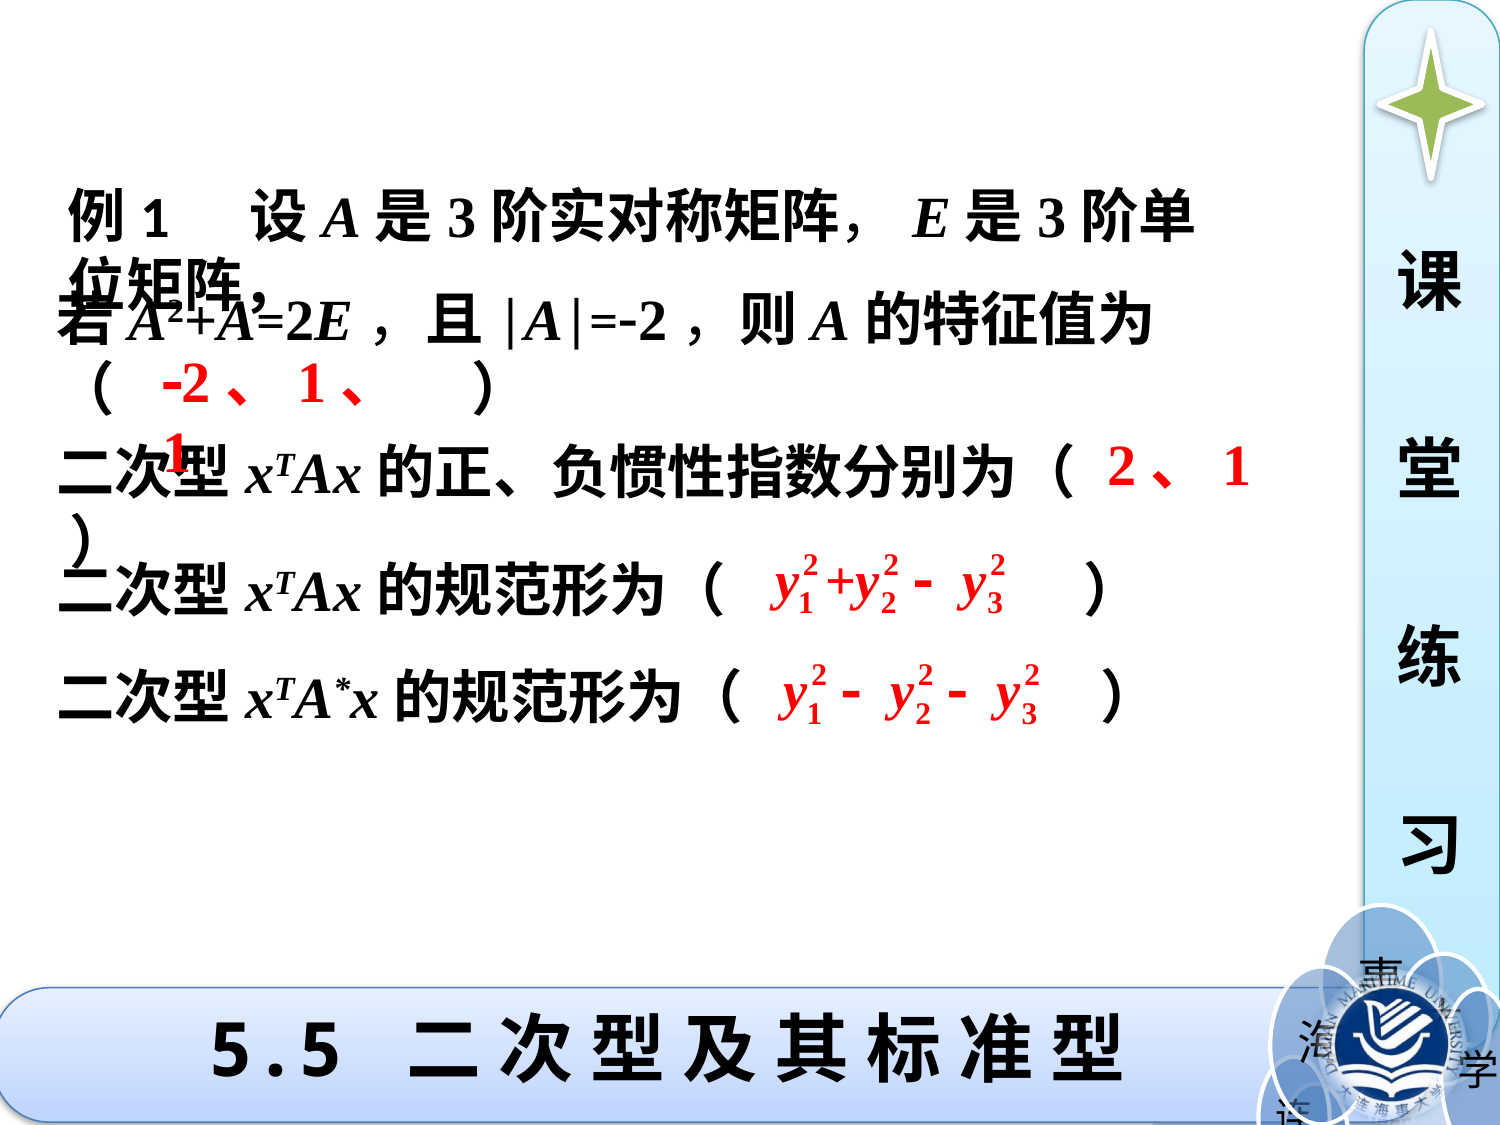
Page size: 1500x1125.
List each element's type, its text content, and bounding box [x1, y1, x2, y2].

text_box 课 堂 练 习 [1381, 231, 1476, 891]
text_box [1364, 0, 1500, 898]
picture [1310, 960, 1481, 1114]
text_box 二次型xTAx的规范形为（ ） [41, 546, 1353, 631]
text_box 2、1、1 [147, 336, 456, 492]
text_box 二次型xTAx的正、负惯性指数分别为（ ） [41, 428, 1353, 546]
text_box 若A2+A=2E，且|A|=2，则A的特征值为 （ ） [41, 274, 1353, 428]
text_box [773, 655, 1067, 731]
text_box [1376, 27, 1486, 181]
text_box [764, 544, 1034, 621]
text_box 二次型xTA*x的规范形为（ ） [41, 652, 1353, 738]
text_box 2、1 [1092, 419, 1330, 505]
title 5.5 二 次 型 及 其 标 准 型 [29, 999, 1305, 1094]
text_box 例1 设A是3阶实对称矩阵，E是3阶单位矩阵， [53, 171, 1258, 274]
